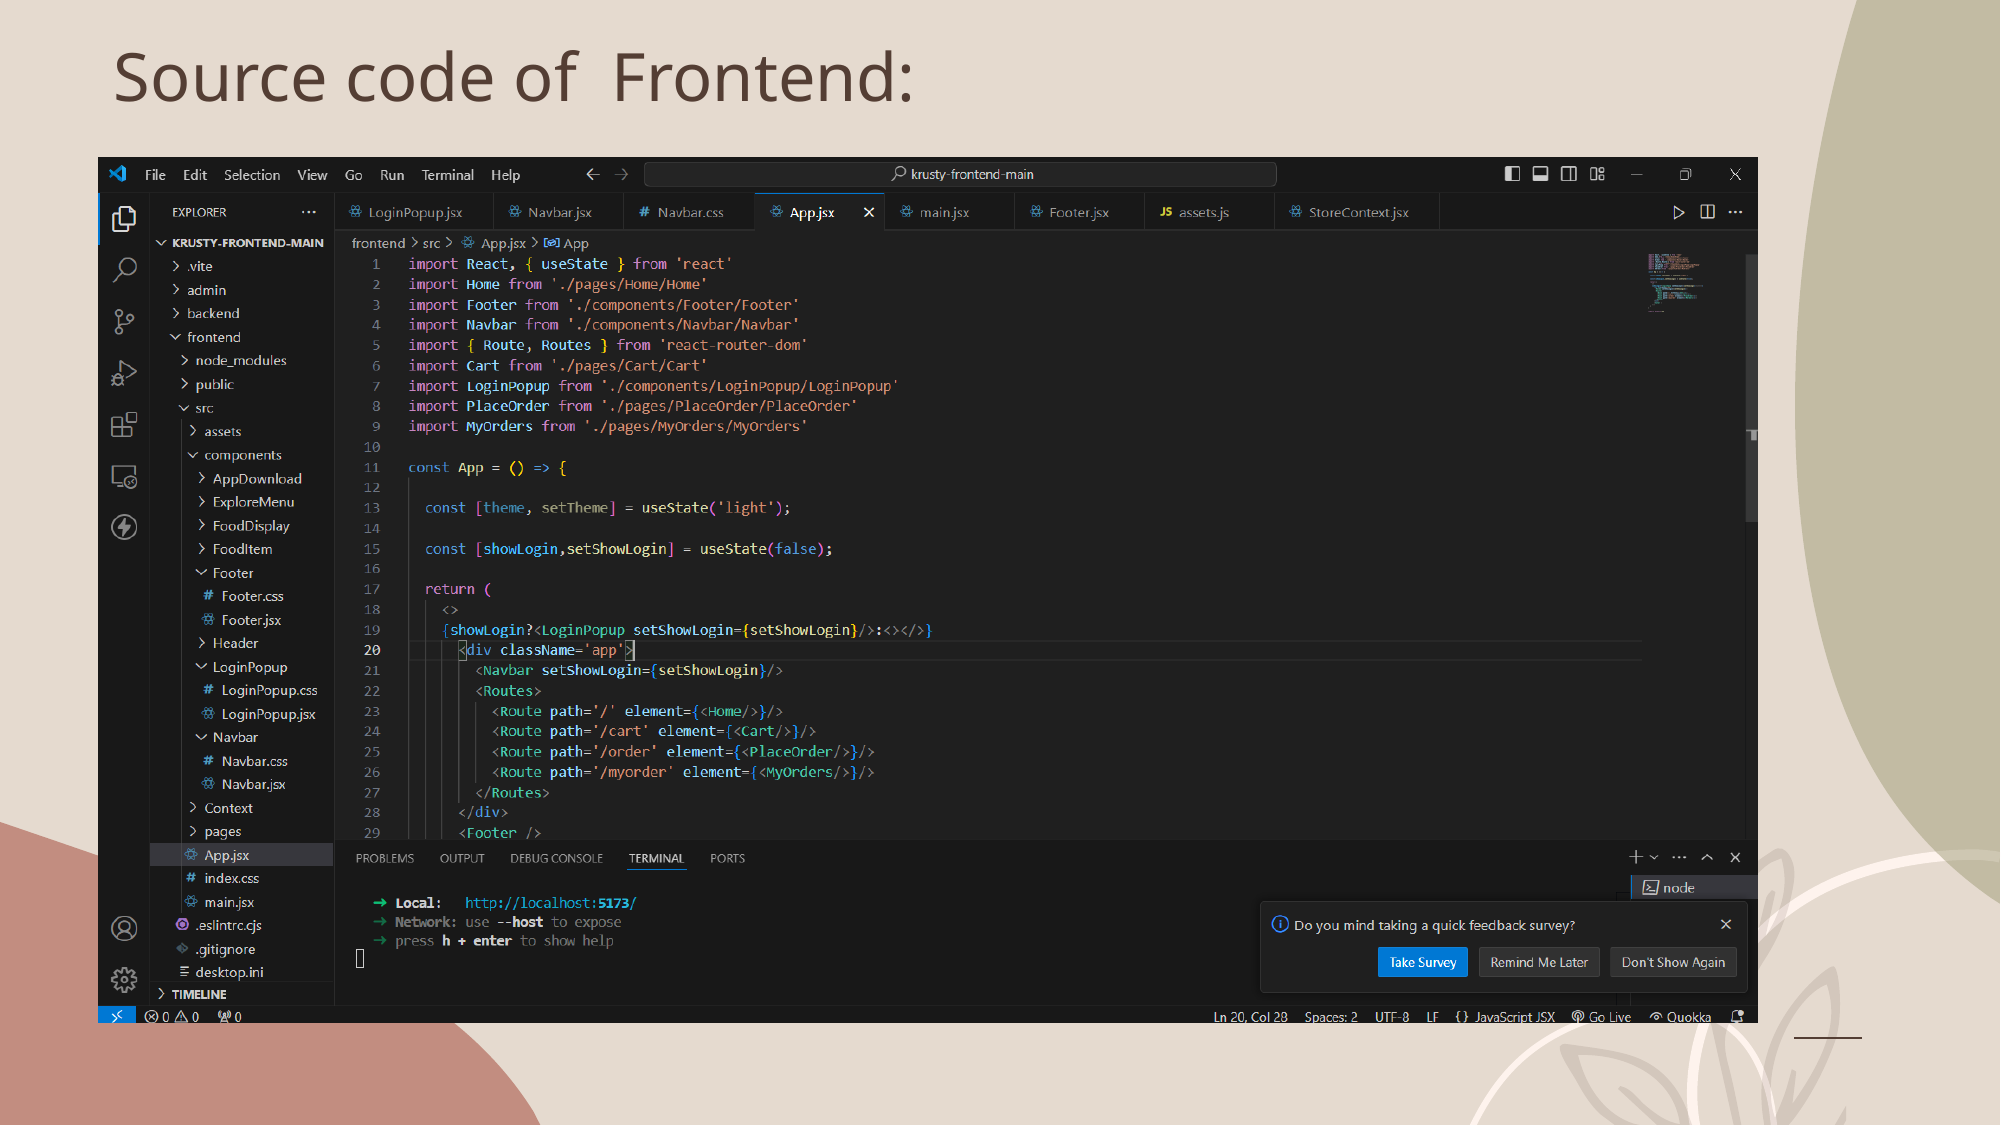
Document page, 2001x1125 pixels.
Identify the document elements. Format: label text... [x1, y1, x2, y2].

picture [98, 157, 1758, 1023]
title Source code of Frontend: [98, 0, 1335, 123]
